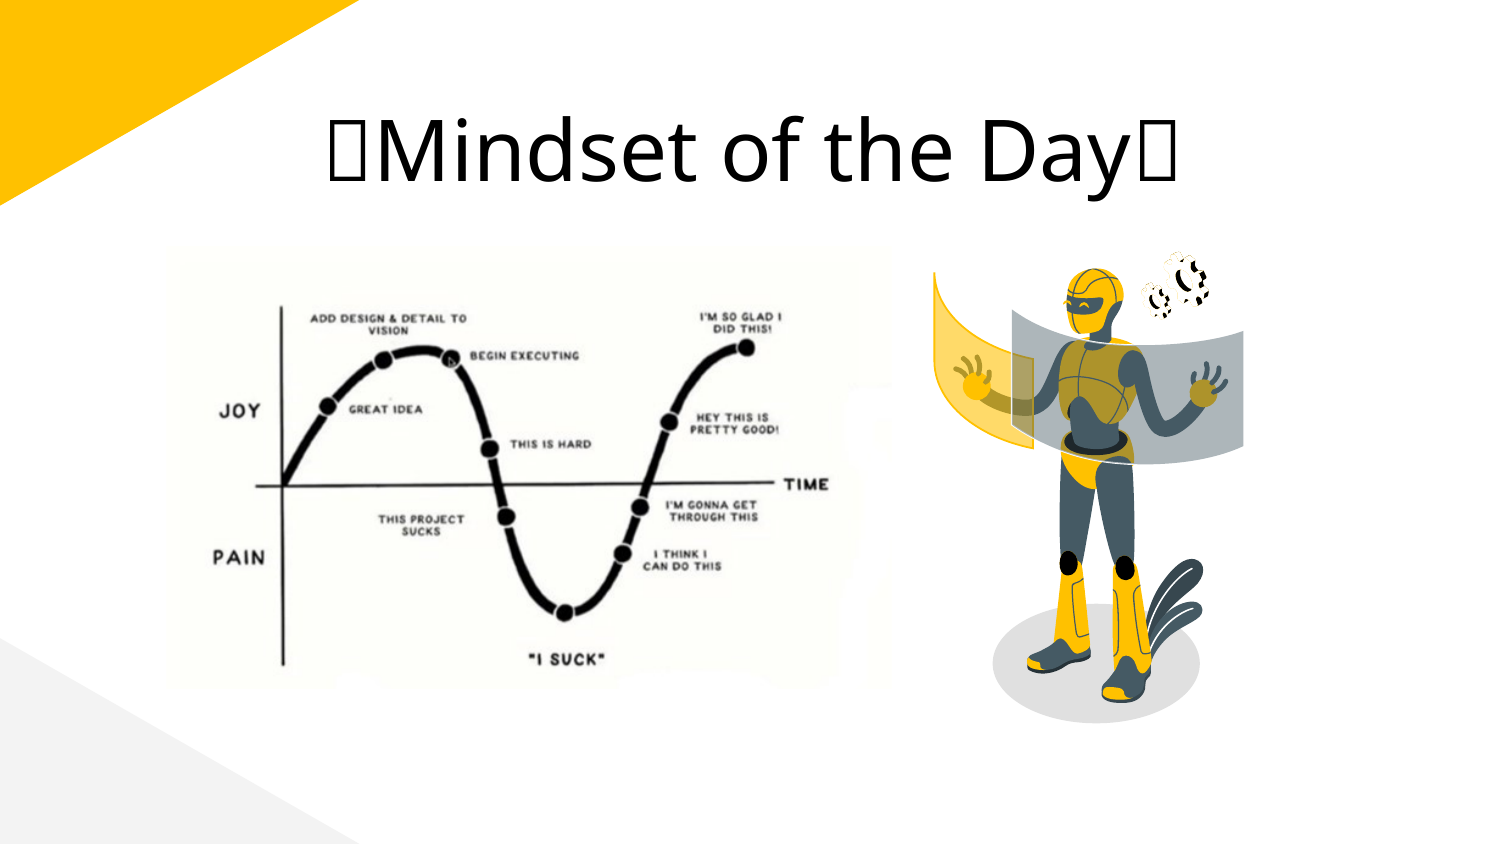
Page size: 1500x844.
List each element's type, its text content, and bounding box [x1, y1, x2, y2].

title 🧠Mindset of the Day💡 [88, 80, 1418, 175]
picture [166, 246, 892, 690]
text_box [934, 251, 1244, 724]
